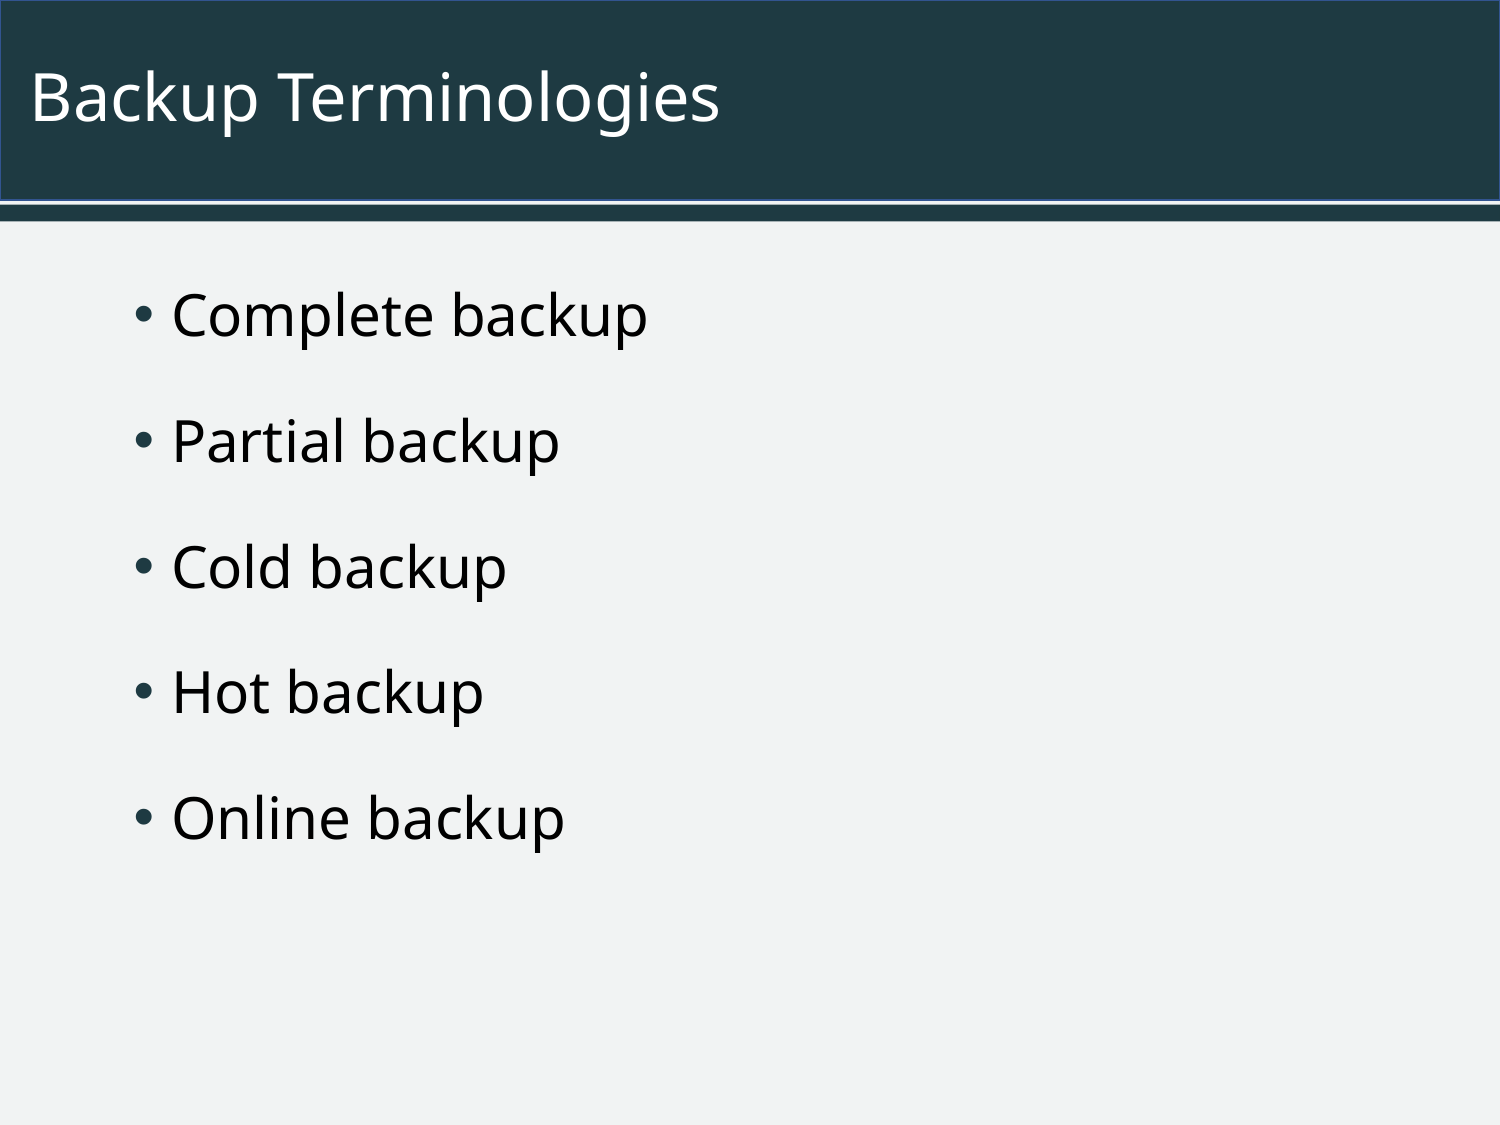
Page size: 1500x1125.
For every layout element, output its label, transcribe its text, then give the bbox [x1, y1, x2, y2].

list Complete backup Partial backup Cold backup Hot backup Online backup [118, 236, 1382, 889]
title Backup Terminologies [14, 0, 1500, 200]
